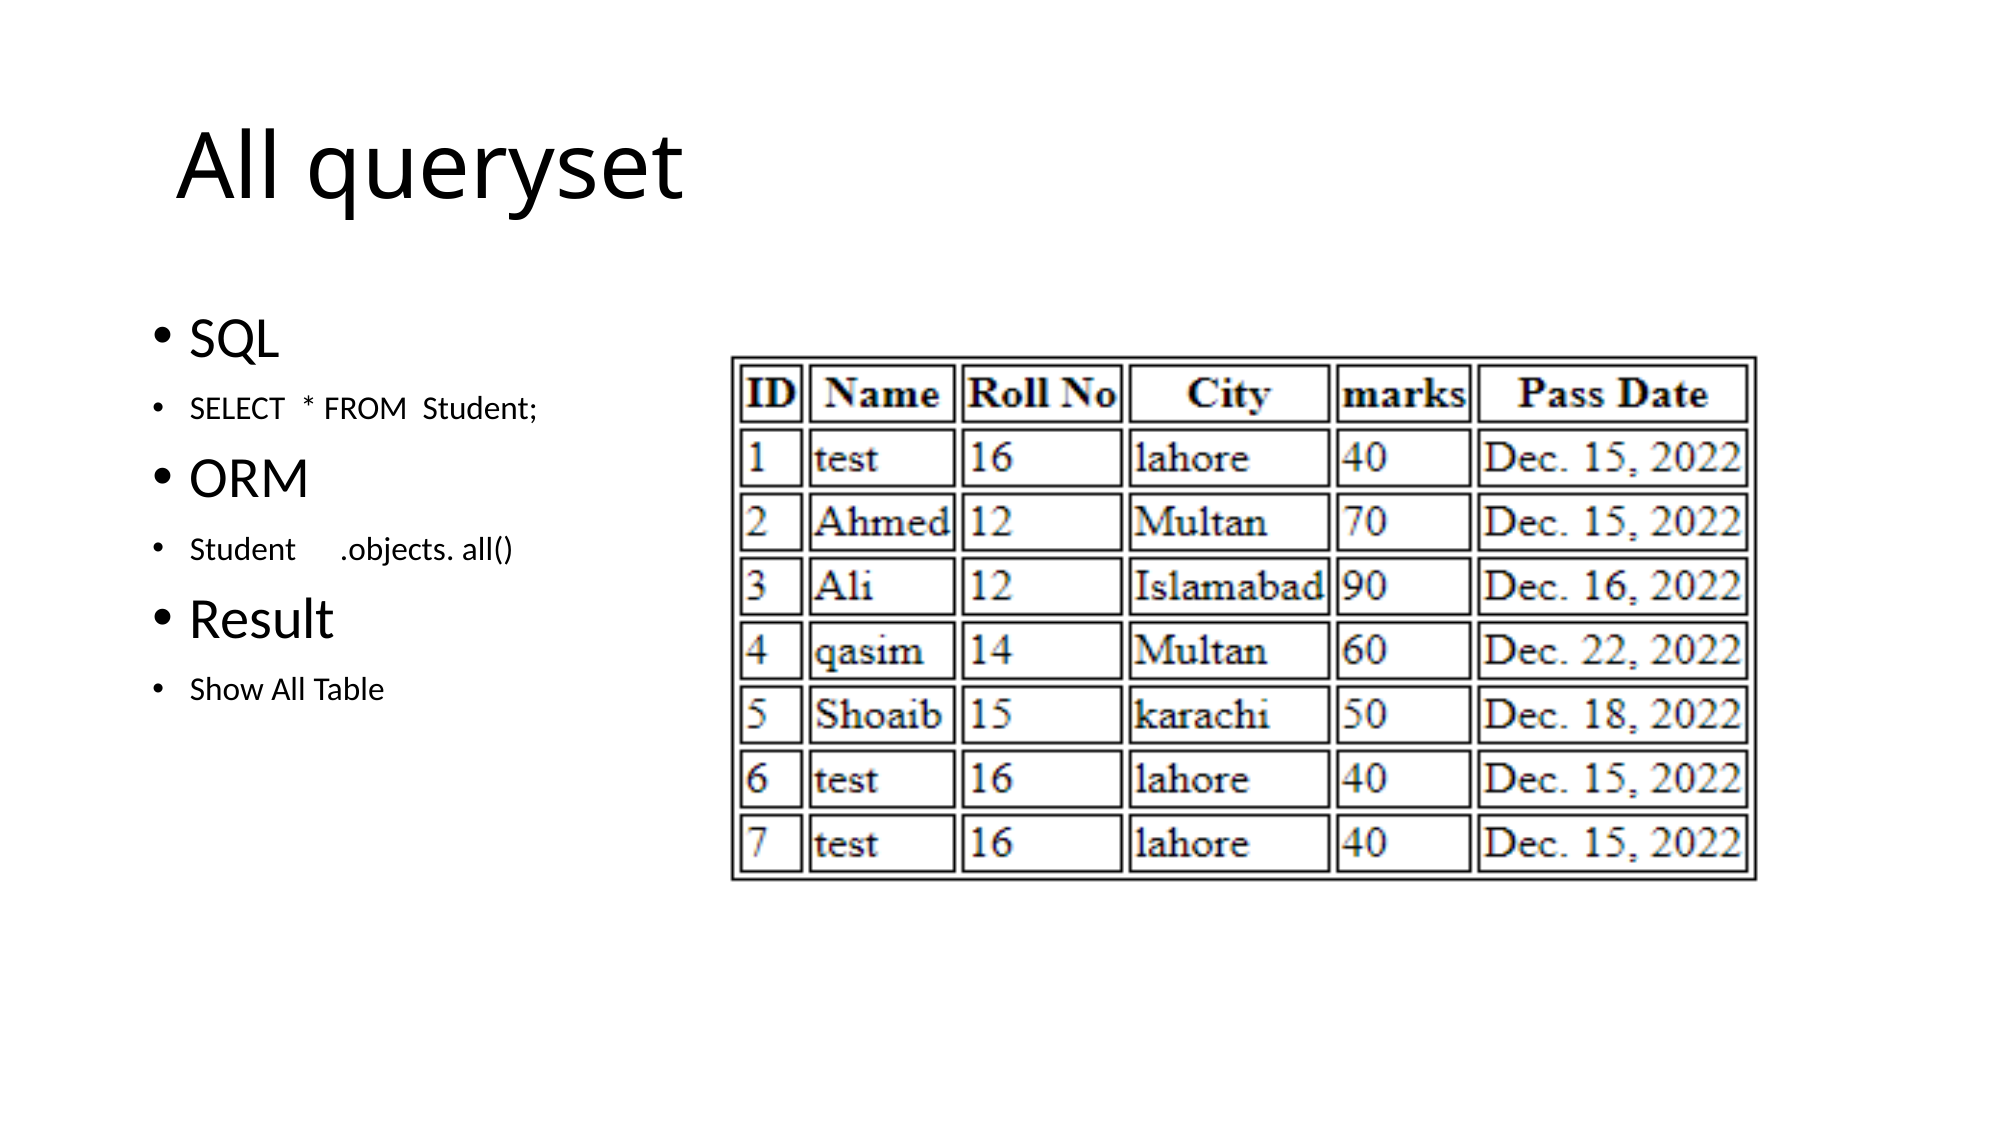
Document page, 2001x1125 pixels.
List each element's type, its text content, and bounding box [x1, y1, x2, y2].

list SQL SELECT * FROM Student; ORM Student .objects. all() Result Show All Table [137, 299, 1863, 1014]
picture [709, 341, 1781, 903]
title All queryset [137, 59, 1863, 278]
